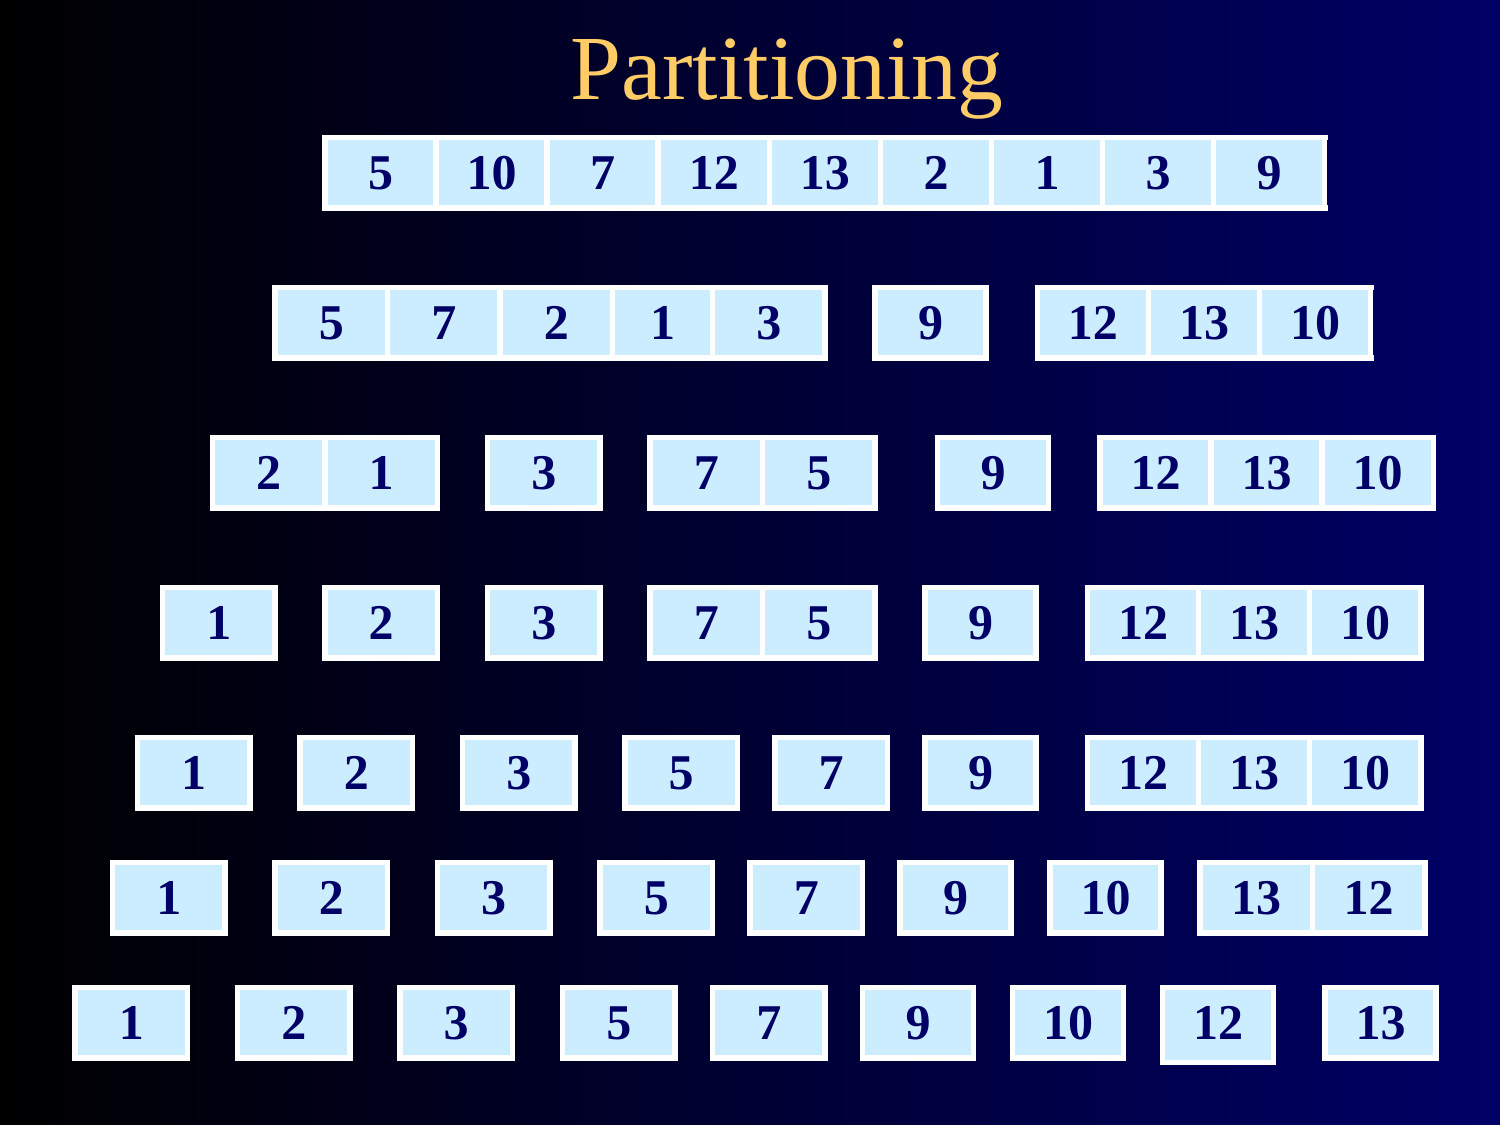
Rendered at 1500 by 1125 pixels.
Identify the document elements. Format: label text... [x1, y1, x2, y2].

table_header 13 [1201, 740, 1307, 805]
table_header 10 [1053, 865, 1158, 930]
table_header 12 [1040, 290, 1146, 355]
table_header 9 [865, 990, 971, 1055]
table_header 5 [603, 865, 710, 930]
table_header 1 [328, 440, 435, 505]
table_header 3 [715, 290, 822, 355]
table_header 2 [503, 290, 610, 355]
table_header 2 [303, 740, 410, 805]
table_header 3 [490, 440, 597, 505]
table_header 10 [1312, 740, 1418, 805]
table_header 12 [1165, 990, 1271, 1060]
table_header 9 [1216, 140, 1322, 205]
table_header 12 [1090, 740, 1196, 805]
table_header 12 [1103, 440, 1208, 505]
table_header 12 [1315, 865, 1422, 930]
table_header 5 [328, 140, 433, 205]
table_header 10 [1312, 590, 1418, 655]
table_header 1 [994, 140, 1100, 205]
table_header 7 [550, 140, 655, 205]
table_header 7 [653, 440, 760, 505]
table_header 9 [928, 590, 1033, 655]
table_header 13 [772, 140, 878, 205]
table_header 5 [565, 990, 672, 1055]
table_header 10 [439, 140, 544, 205]
table_header 2 [328, 590, 435, 655]
table_header 5 [628, 740, 735, 805]
table_header 12 [1090, 590, 1196, 655]
table_header 7 [715, 990, 822, 1055]
table_header 13 [1328, 990, 1433, 1055]
table_header 2 [278, 865, 385, 930]
table_header 1 [615, 290, 710, 355]
table_header 3 [440, 865, 547, 930]
table_header 5 [765, 590, 872, 655]
table_header 1 [165, 590, 272, 655]
table_header 9 [903, 865, 1008, 930]
table_header 5 [765, 440, 872, 505]
table_header 1 [115, 865, 222, 930]
table_header 7 [653, 590, 760, 655]
table_header 13 [1203, 865, 1310, 930]
table_header 3 [490, 590, 597, 655]
table_header 13 [1151, 290, 1257, 355]
table_header 2 [240, 990, 347, 1055]
table_header 13 [1201, 590, 1307, 655]
table_header 12 [661, 140, 767, 205]
table_header 7 [778, 740, 885, 805]
table_header 10 [1015, 990, 1121, 1055]
table_header 9 [940, 440, 1046, 505]
table_header 13 [1214, 440, 1319, 505]
table_header 7 [390, 290, 497, 355]
table_header 1 [140, 740, 247, 805]
table_header 3 [465, 740, 572, 805]
table_header 9 [928, 740, 1033, 805]
table_header 7 [753, 865, 860, 930]
table_header 10 [1325, 440, 1431, 505]
table_header 1 [78, 990, 185, 1055]
title Partitioning [150, 0, 1425, 125]
table_header 10 [1262, 290, 1368, 355]
table_header 2 [215, 440, 322, 505]
table_header 2 [883, 140, 989, 205]
table_header 3 [1105, 140, 1211, 205]
table_header 9 [878, 290, 983, 355]
table_header 5 [278, 290, 385, 355]
table_header 3 [403, 990, 510, 1055]
